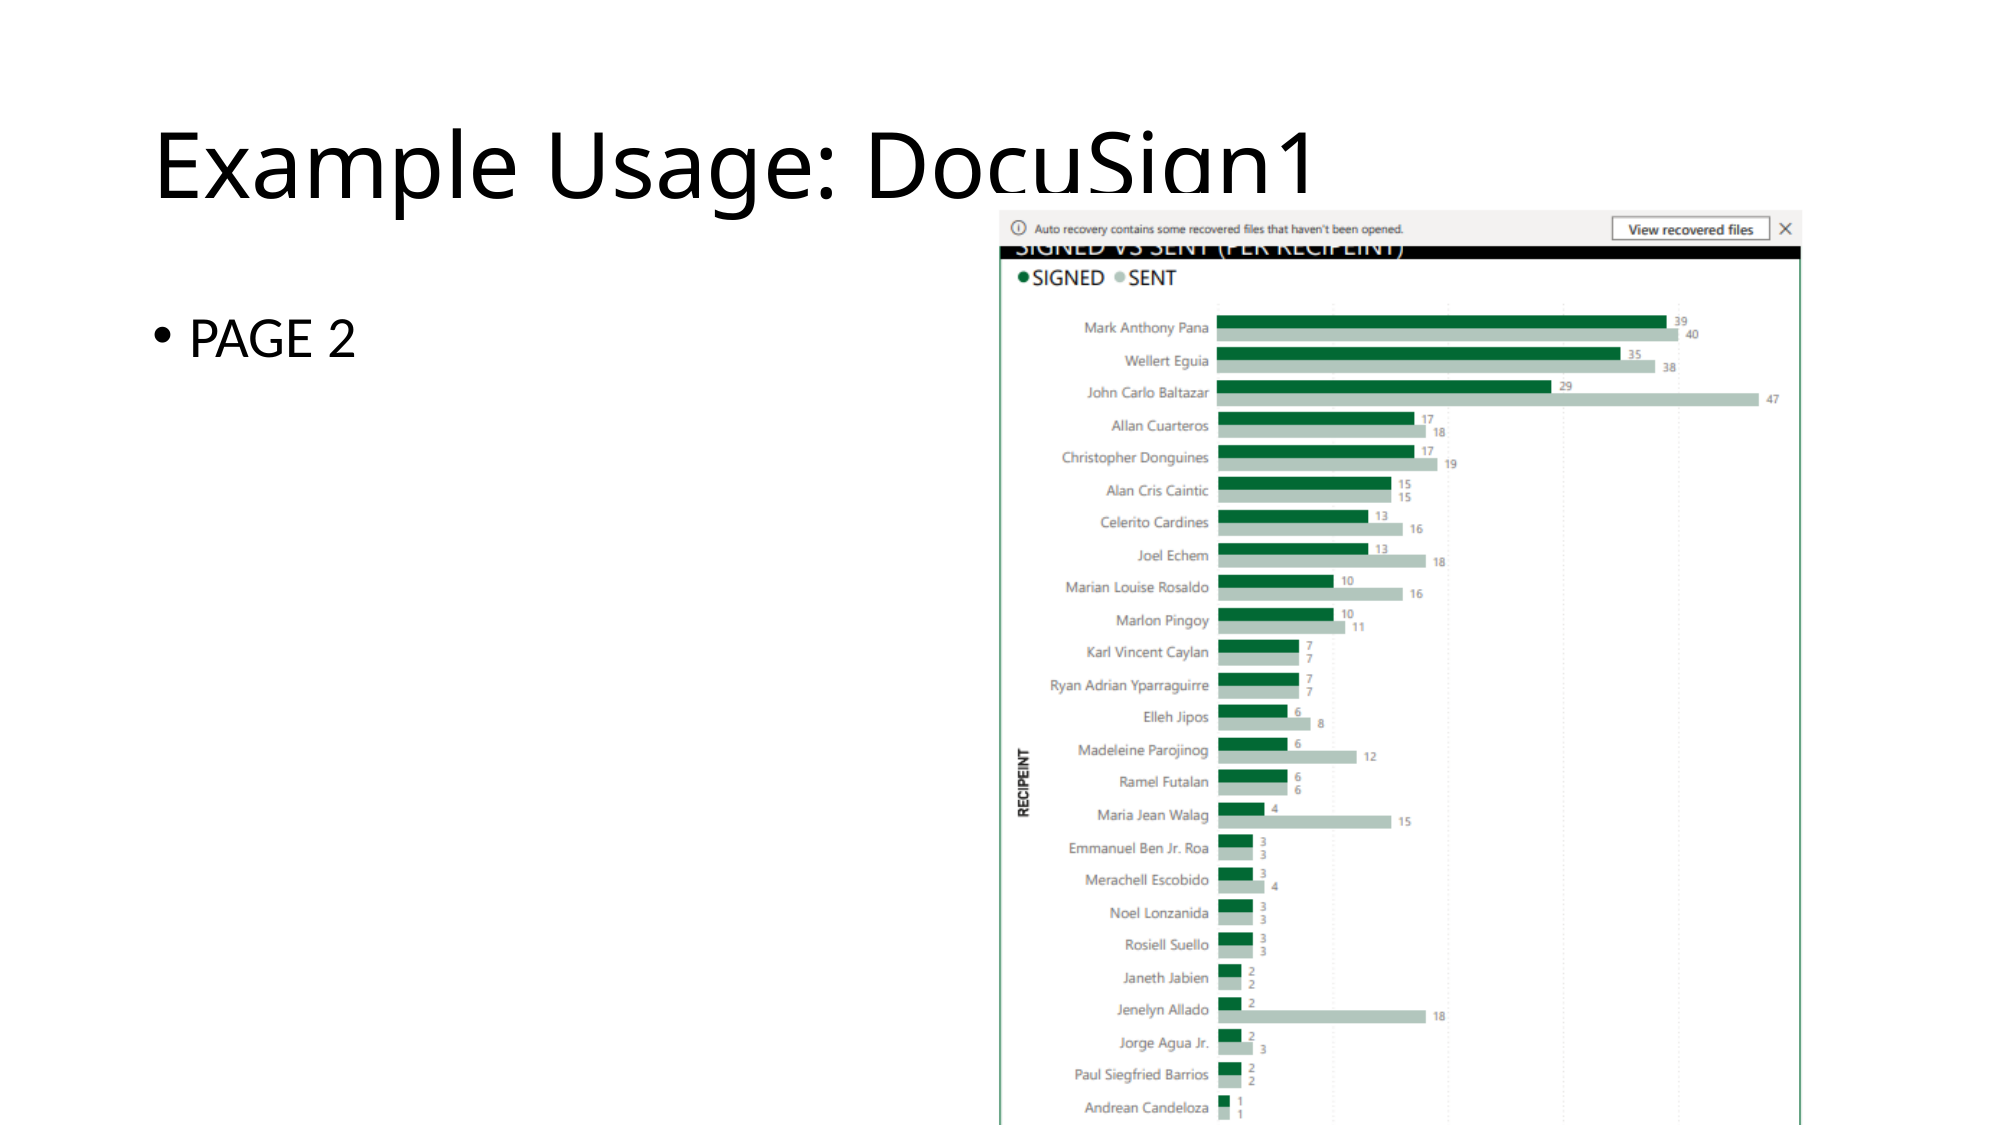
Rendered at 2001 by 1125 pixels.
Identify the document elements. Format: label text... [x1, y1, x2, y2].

title Example Usage: DocuSign1 [137, 59, 1863, 278]
list PAGE 2 [137, 299, 467, 1014]
picture [985, 193, 1811, 1125]
